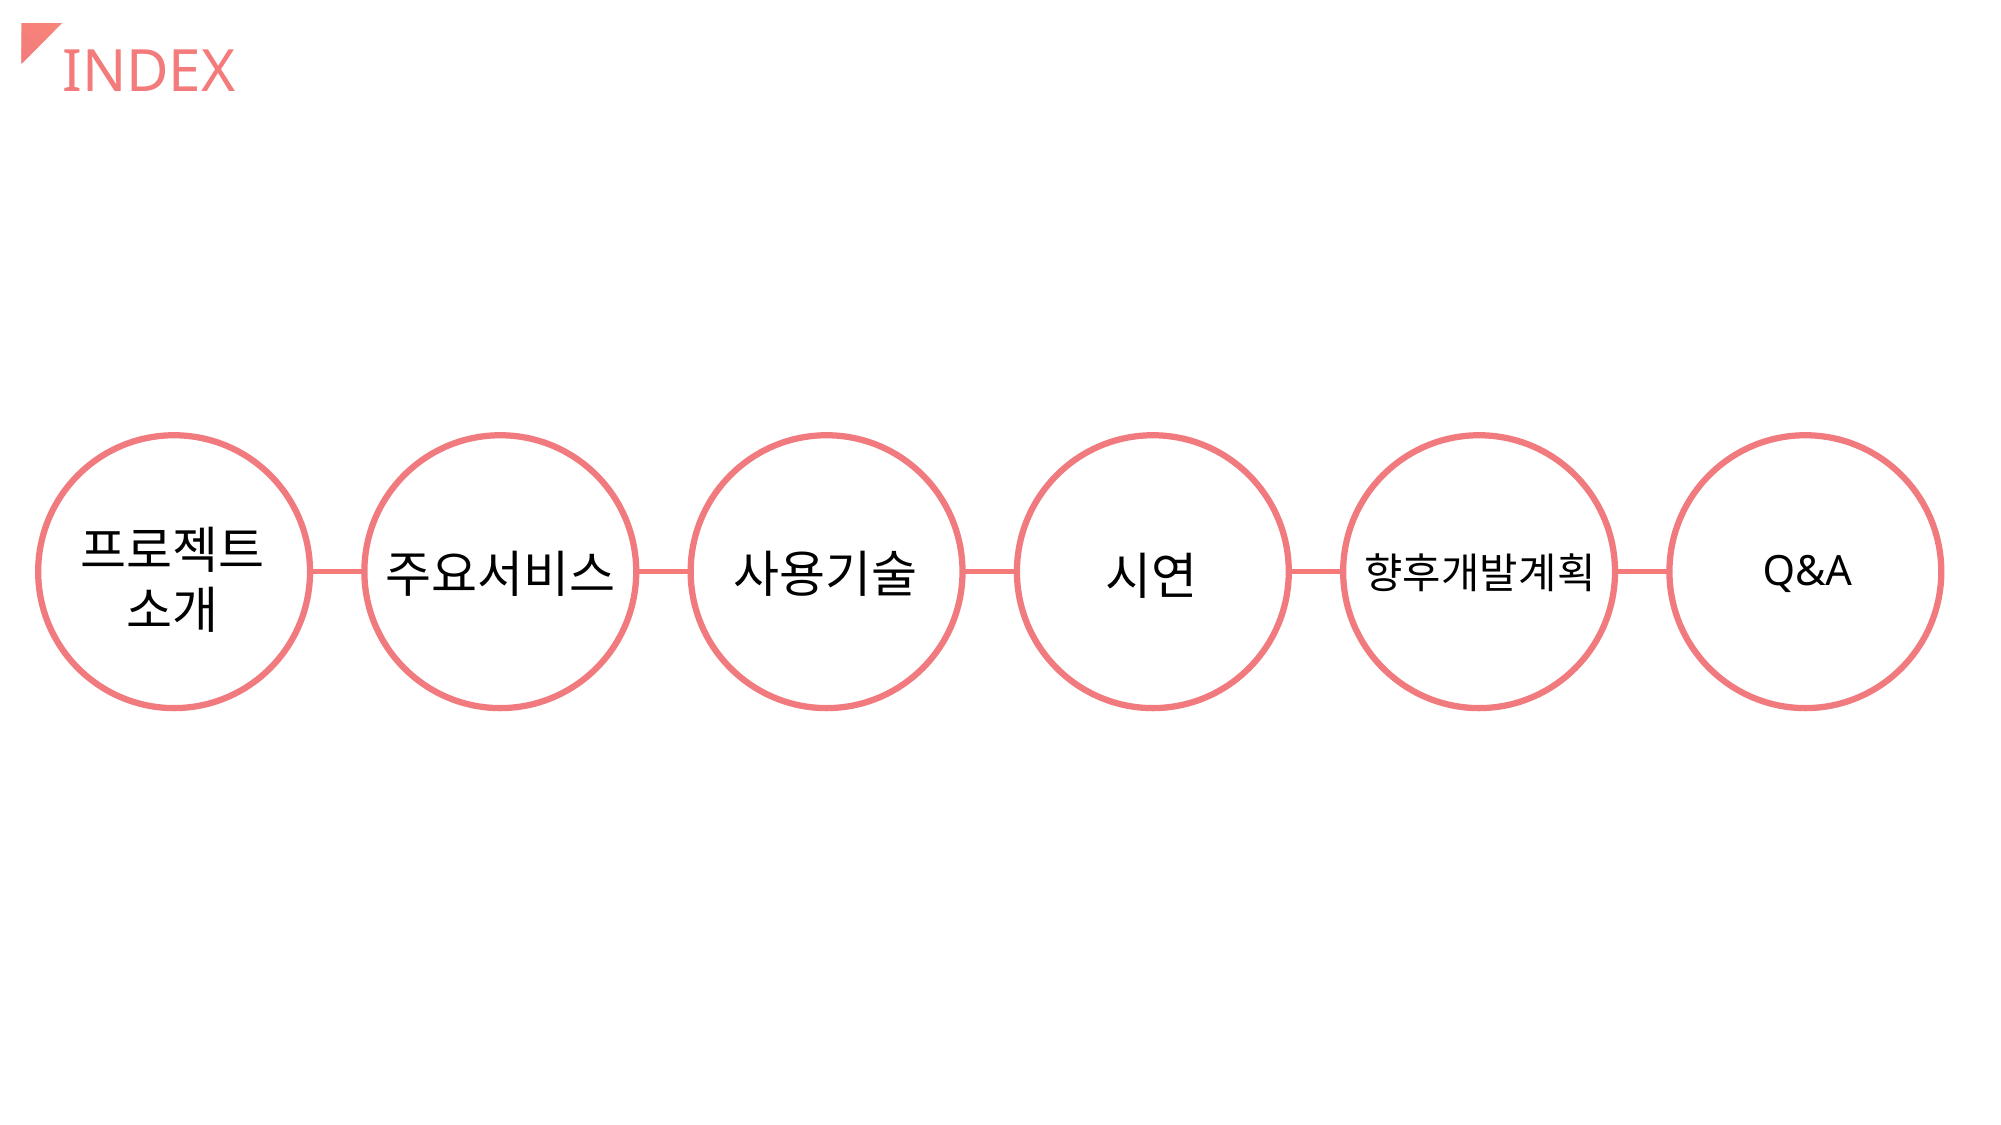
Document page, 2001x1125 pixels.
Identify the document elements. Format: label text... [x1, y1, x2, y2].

text_box 사용기술 [718, 572, 933, 611]
text_box 시연 [1091, 536, 1213, 571]
text_box 향후개발계획 [1349, 539, 1611, 571]
text_box INDEX [47, 25, 251, 111]
text_box [1342, 572, 1617, 710]
text_box [1668, 434, 1943, 710]
text_box 향후개발계획 [1349, 572, 1611, 604]
text_box Q&A [1747, 536, 1867, 601]
text_box 주요서비스 [370, 572, 631, 611]
text_box [689, 572, 964, 710]
text_box 사용기술 [718, 535, 933, 571]
text_box [689, 434, 964, 571]
text_box [1015, 434, 1290, 571]
text_box 주요서비스 [370, 535, 631, 571]
text_box [363, 434, 638, 571]
text_box [20, 22, 65, 66]
text_box 프로젝트 소개 [65, 511, 280, 646]
text_box [363, 572, 638, 710]
text_box [1342, 434, 1617, 571]
text_box [37, 434, 312, 710]
text_box [1015, 572, 1290, 710]
text_box 시연 [1091, 572, 1213, 612]
